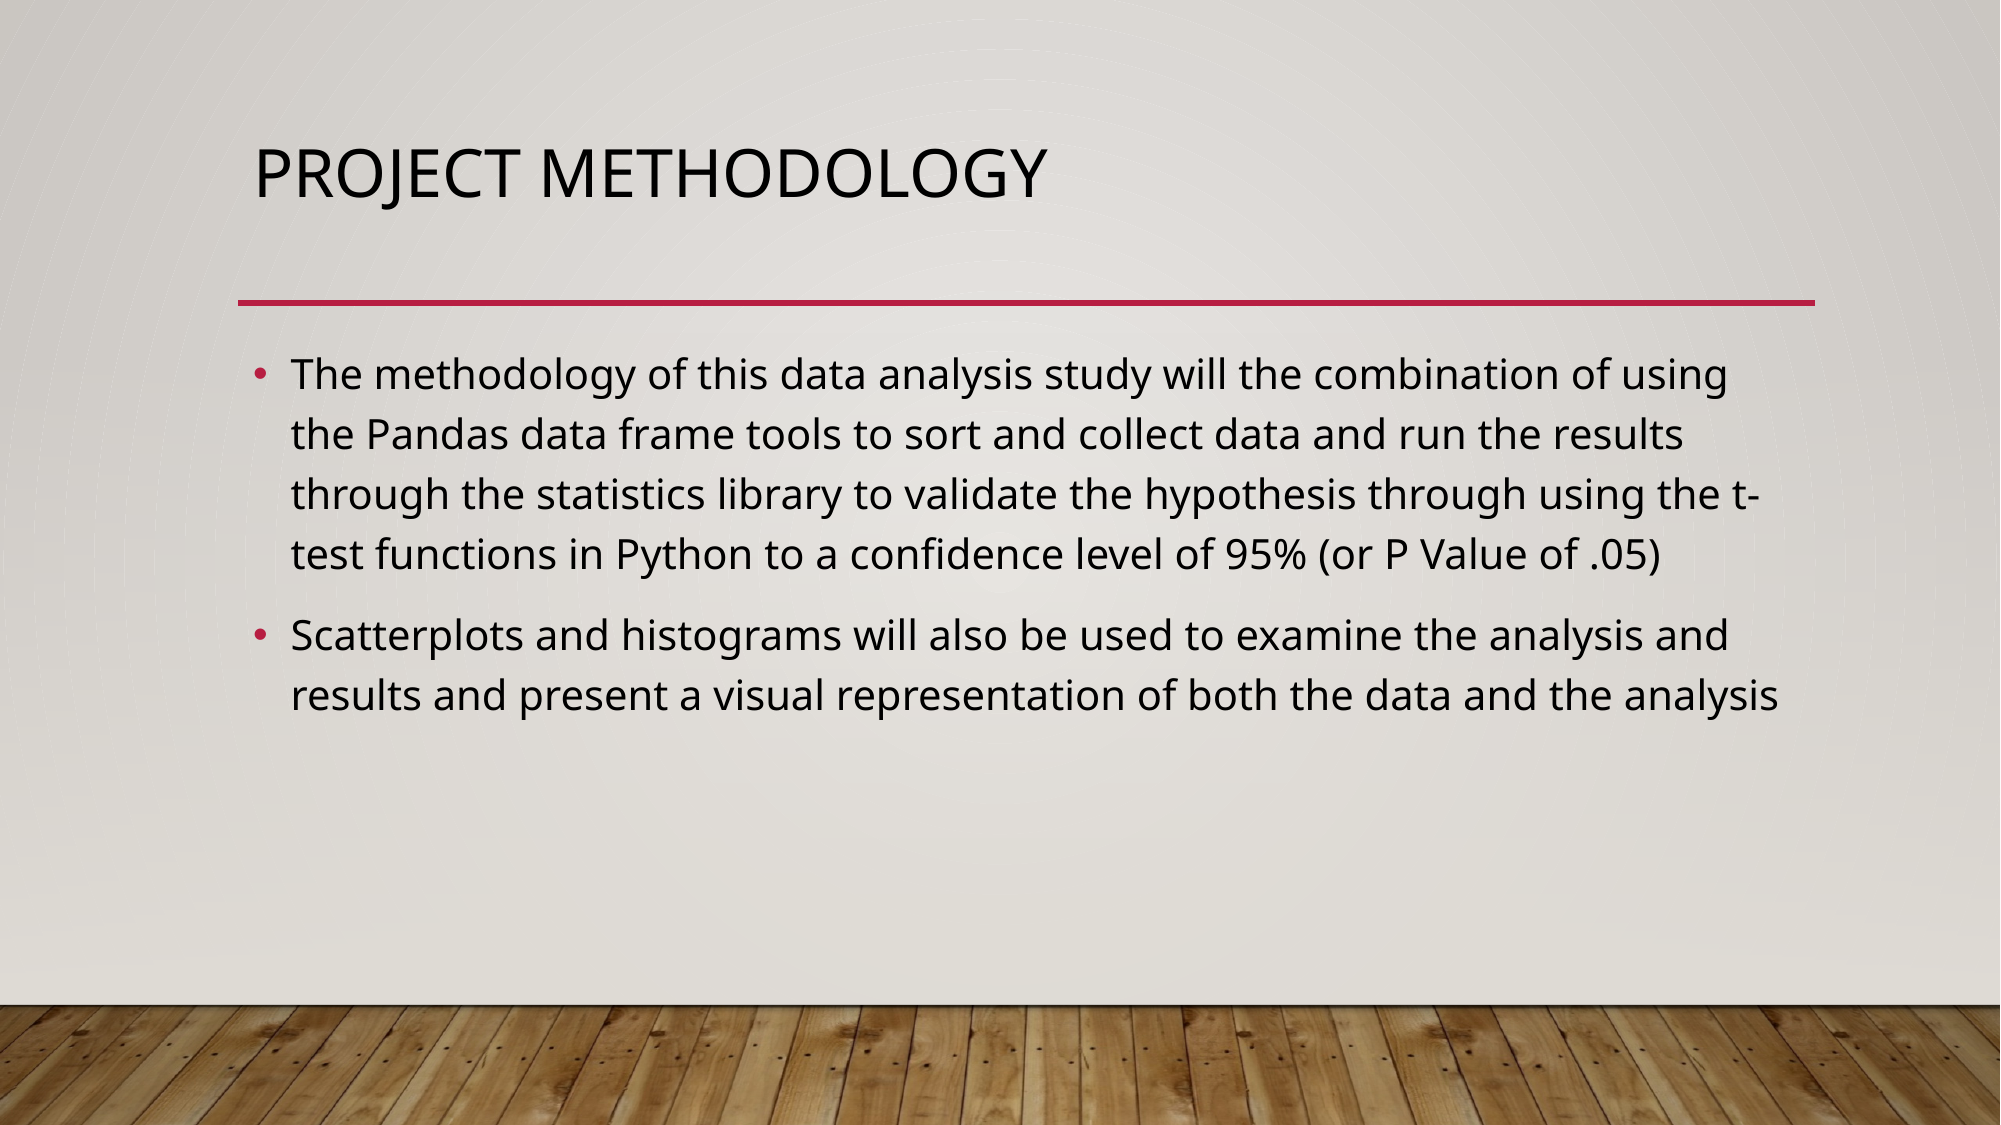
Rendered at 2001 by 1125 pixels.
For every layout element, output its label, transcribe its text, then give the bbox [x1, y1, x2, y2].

picture [0, 1005, 2000, 1125]
list The methodology of this data analysis study will the combination of using the Pandas data frame tools to sort and collect data and run the results through the statistics library to validate the hypothesis through using the t-test functions in Python to a confidence level of 95% (or P Value of .05) Scatterplots and histograms will also be used to examine the analysis and results and present a visual representation of both the data and the analysis [238, 330, 1814, 897]
title Project Methodology [238, 131, 1814, 305]
